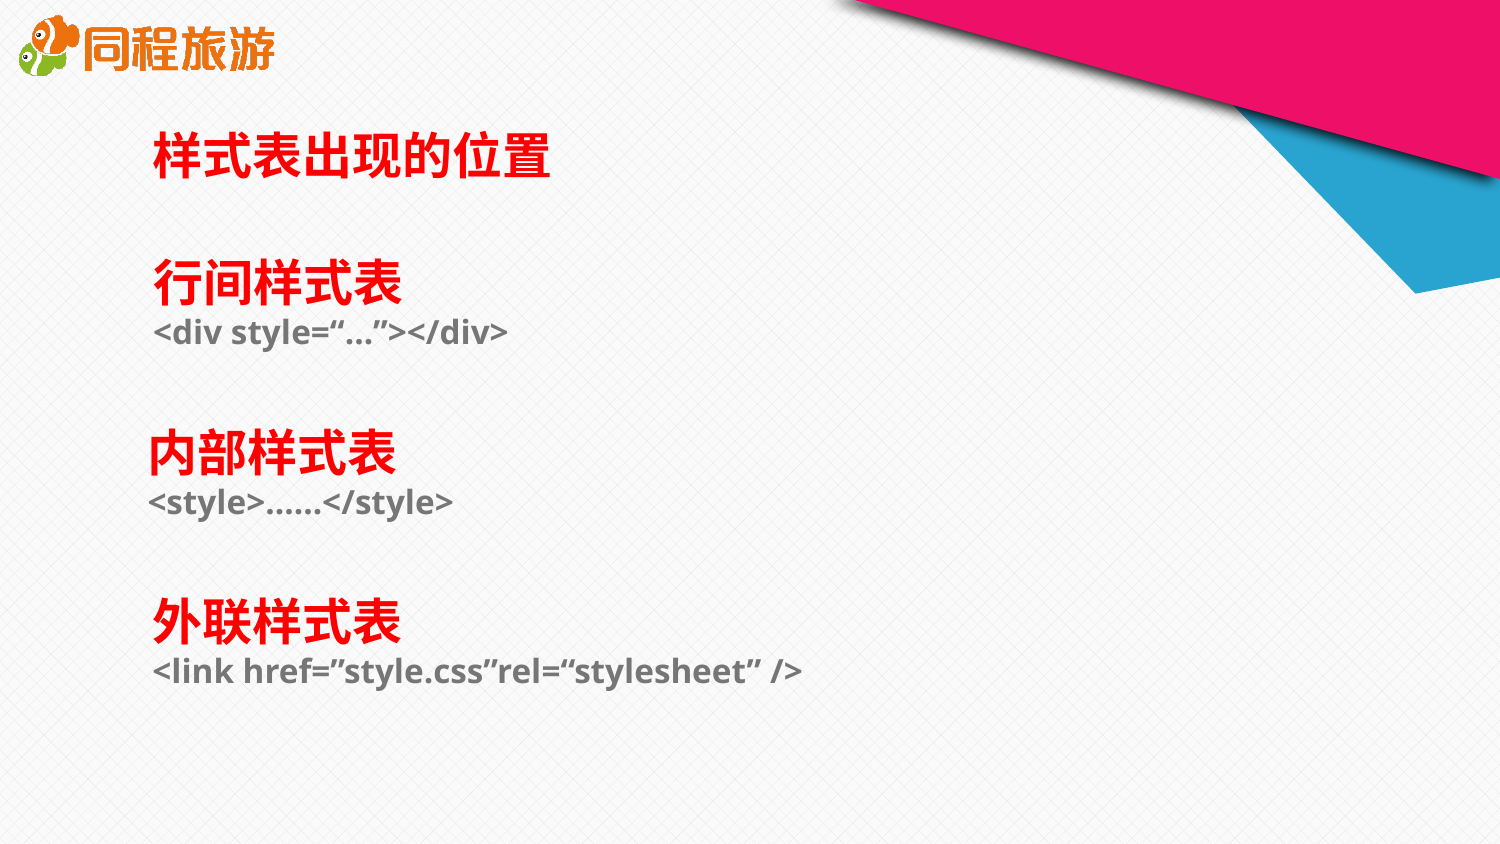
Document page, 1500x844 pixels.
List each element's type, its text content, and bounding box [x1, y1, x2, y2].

text_box [1253, 129, 1500, 296]
text_box 外联样式表 <link href=”style.css”rel=“stylesheet” /> [137, 583, 1119, 698]
text_box 样式表出现的位置 [137, 116, 1119, 192]
text_box [846, 0, 1500, 182]
text_box 内部样式表 <style>……</style> [132, 413, 1114, 529]
text_box 行间样式表 <div style=“…”></div> [138, 243, 1152, 359]
picture [17, 11, 275, 80]
